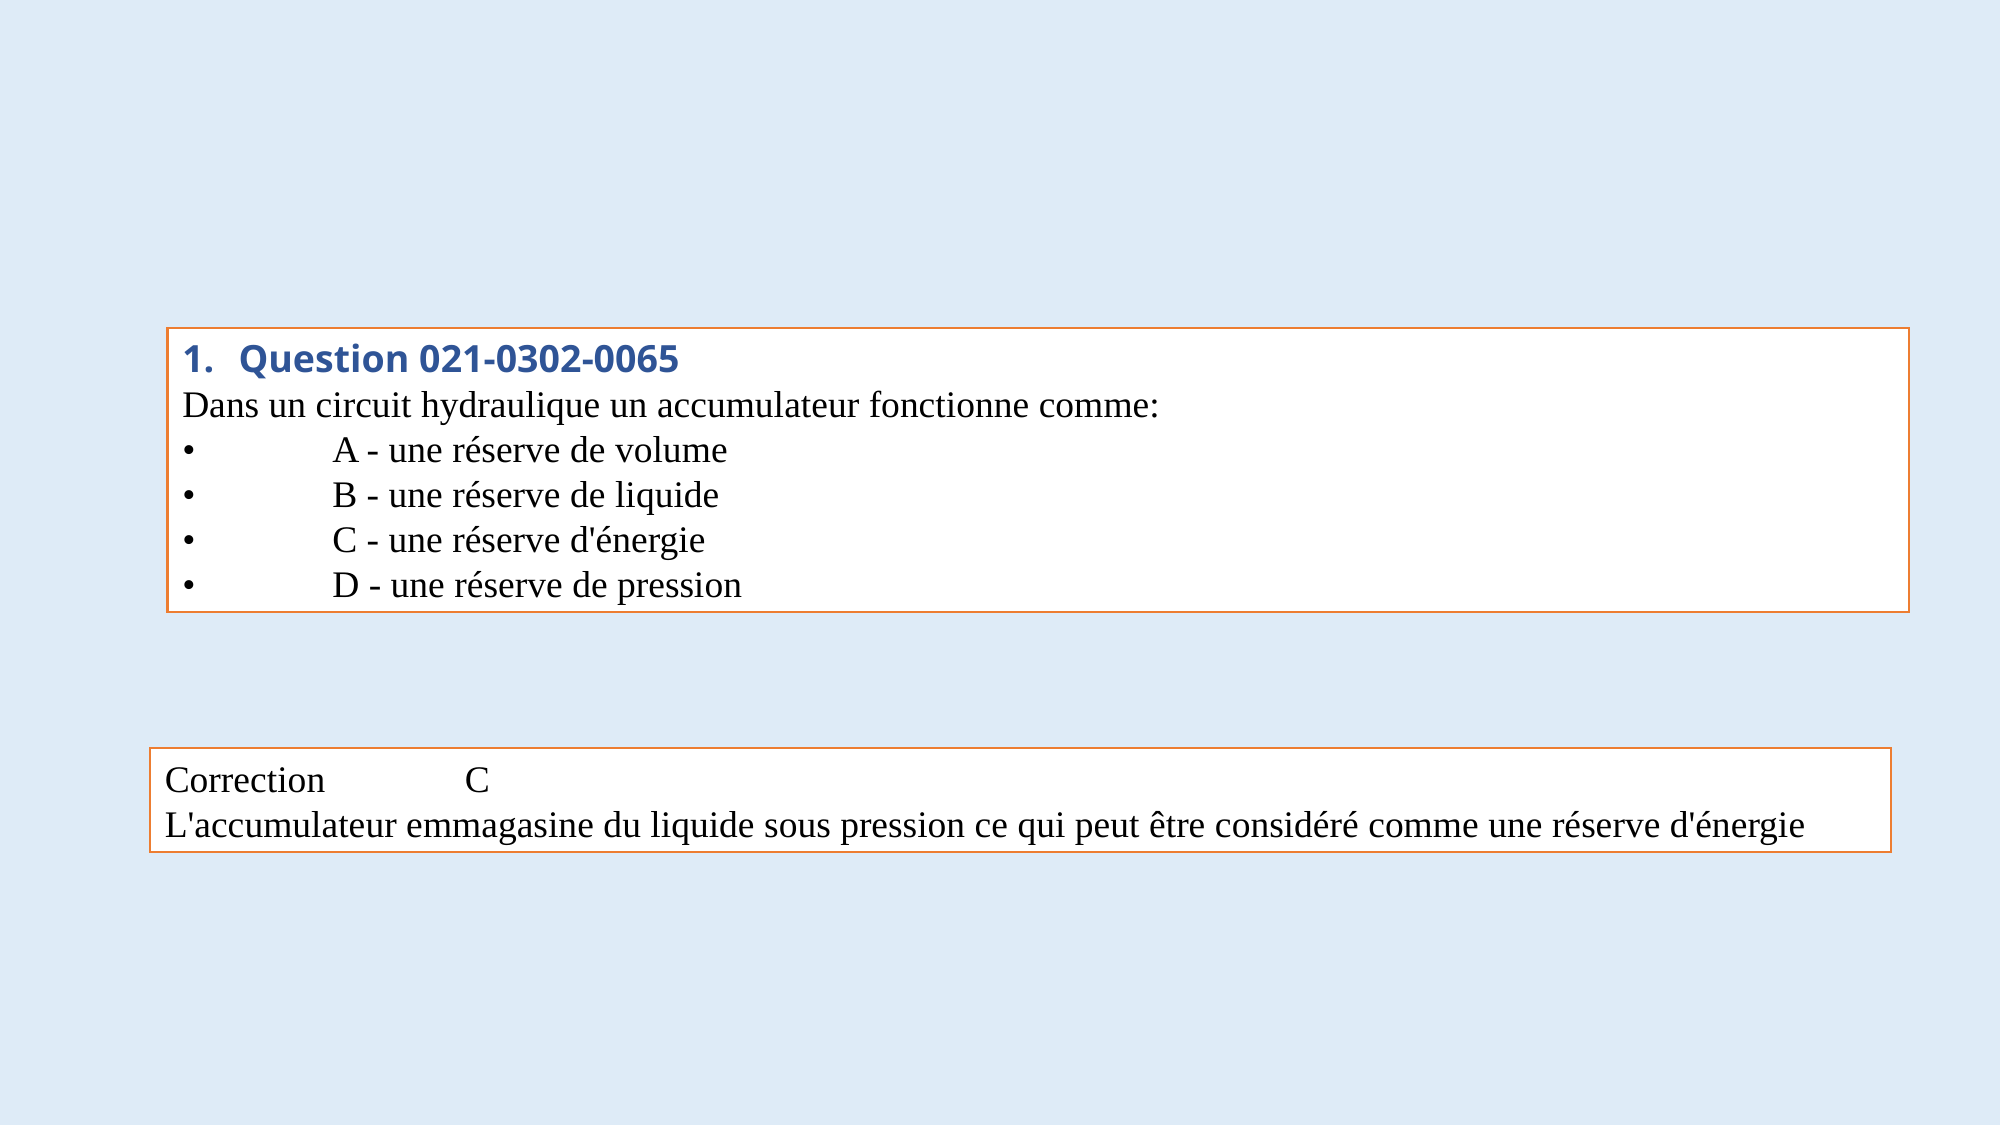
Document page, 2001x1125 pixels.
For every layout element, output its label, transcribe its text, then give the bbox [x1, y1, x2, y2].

text_box Question 021-0302-0065 Dans un circuit hydraulique un accumulateur fonctionne comme: • A - une réserve de volume • B - une réserve de liquide • C - une réserve d'énergie • D - une réserve de pression [166, 327, 1910, 613]
text_box Correction C L'accumulateur emmagasine du liquide sous pression ce qui peut être considéré comme une réserve d'énergie [149, 747, 1892, 853]
